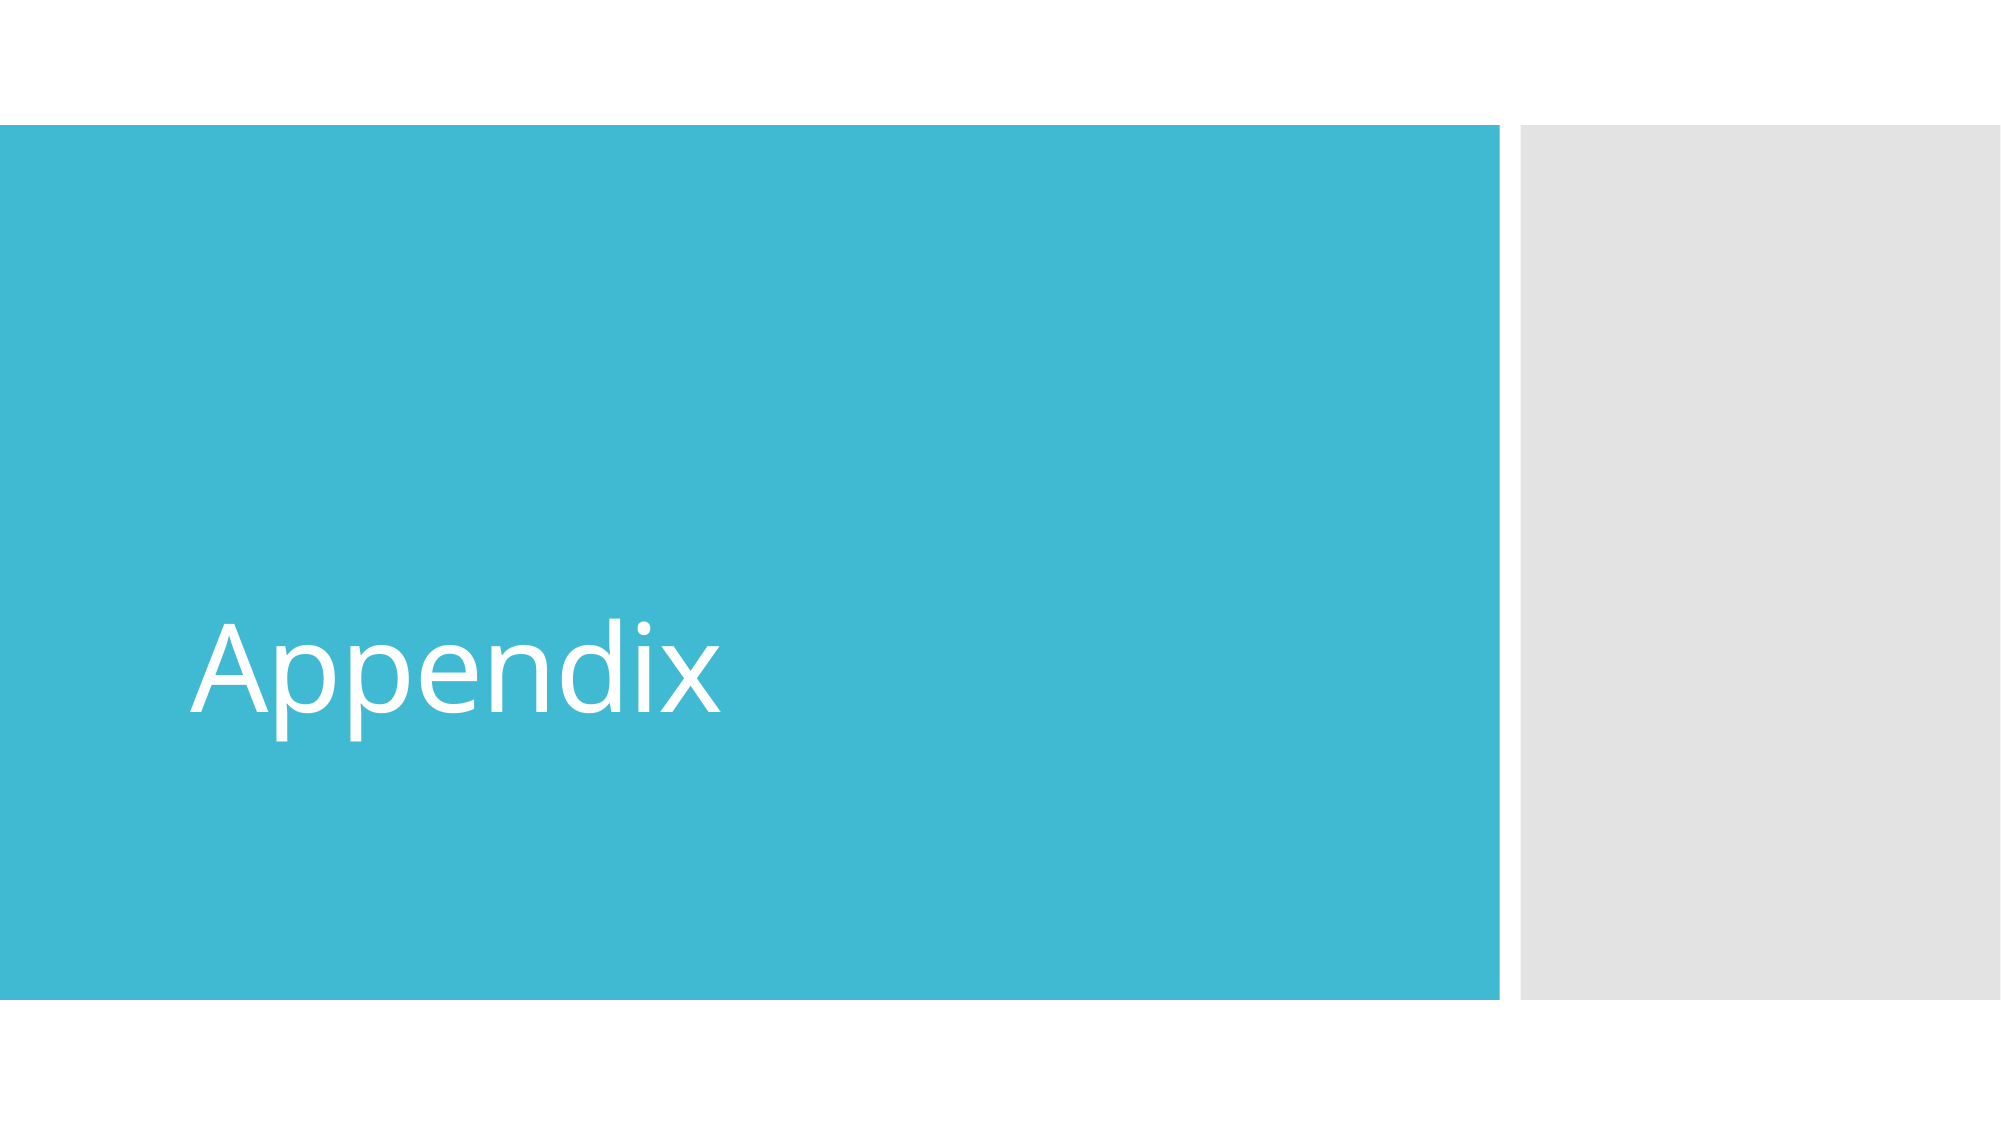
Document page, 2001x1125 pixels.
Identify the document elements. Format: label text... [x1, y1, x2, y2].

title Appendix [175, 213, 1376, 747]
